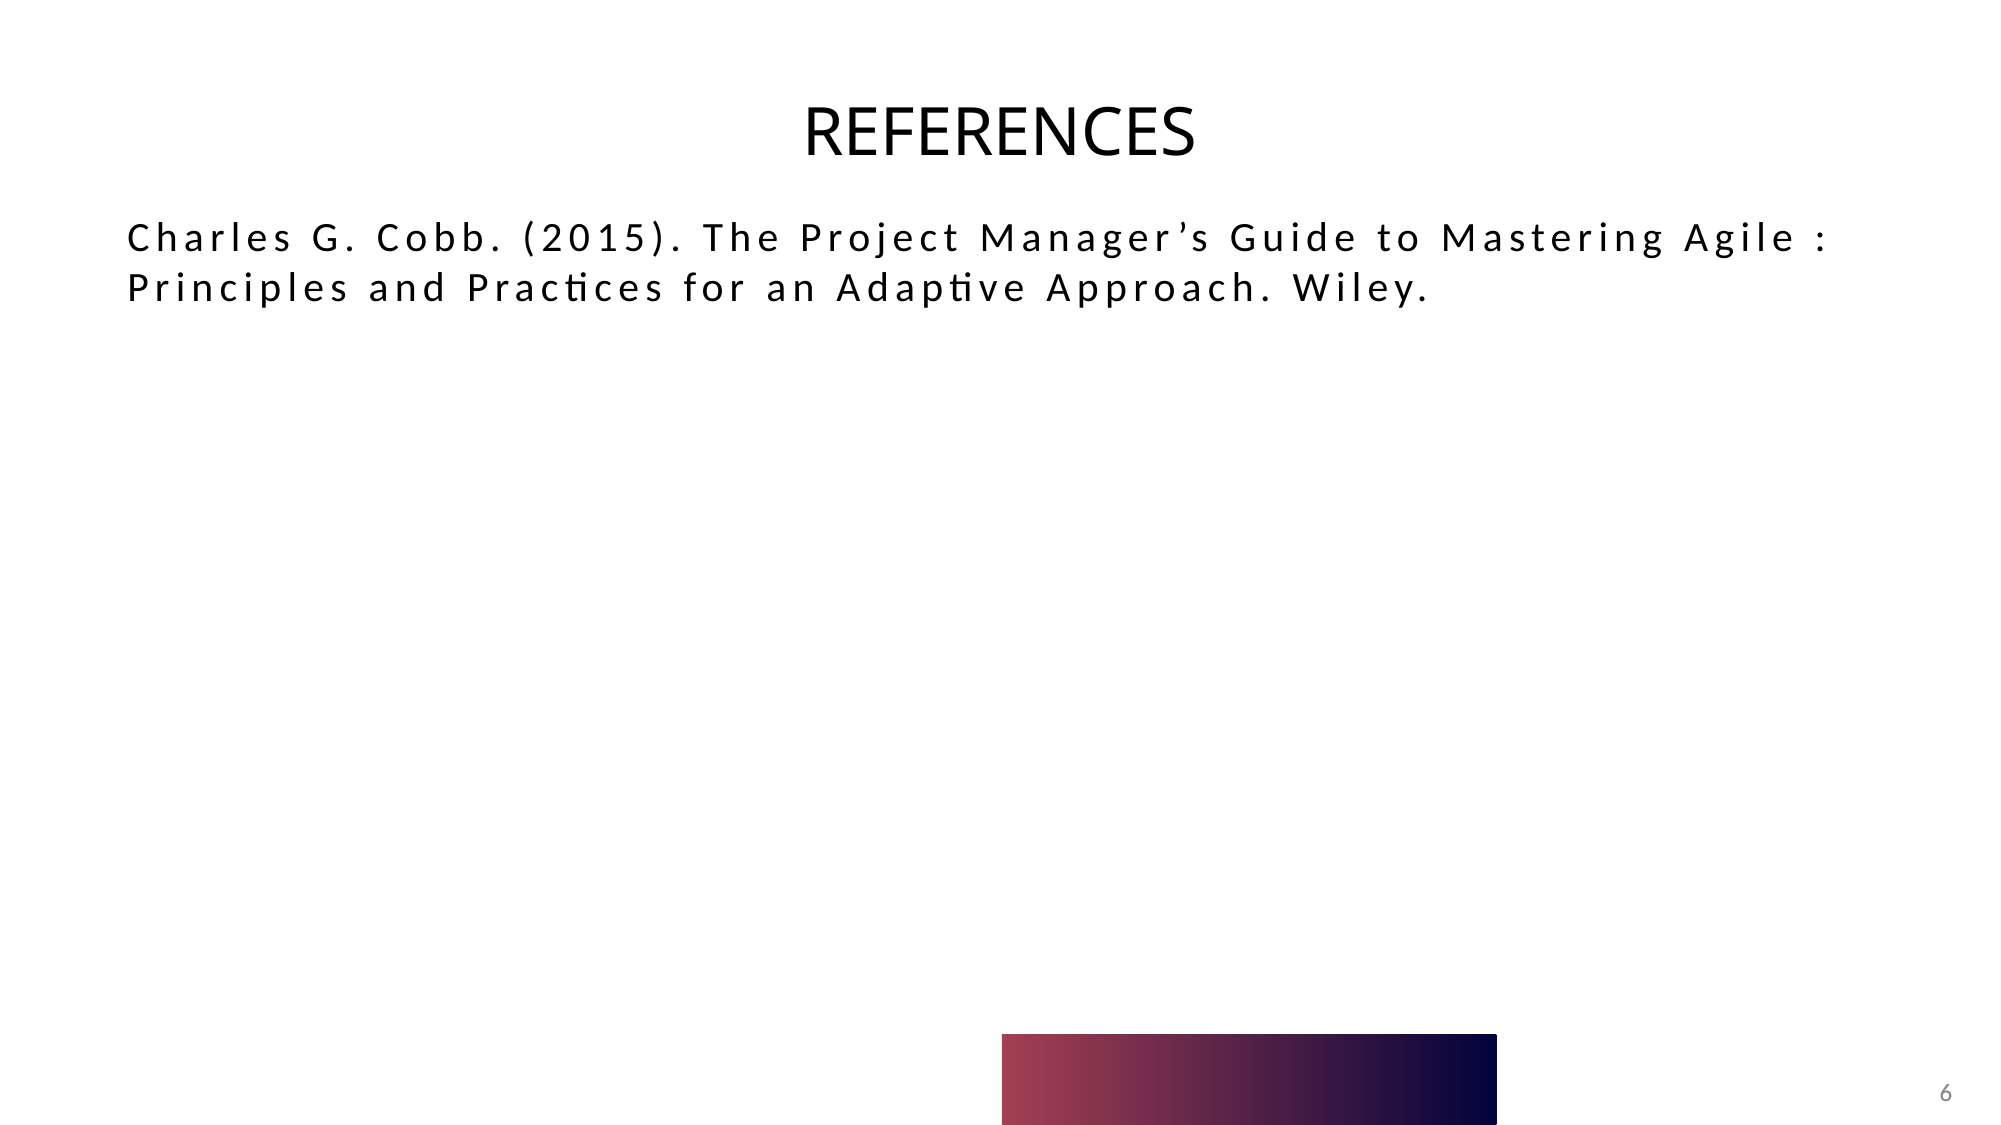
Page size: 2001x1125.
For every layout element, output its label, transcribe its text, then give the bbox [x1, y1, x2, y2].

list Charles G. Cobb. (2015). The Project Manager’s Guide to Mastering Agile : Principles and Practices for an Adaptive Approach. Wiley. [112, 201, 1888, 1022]
title References [516, 41, 1484, 187]
slide_number 6 [1894, 1061, 1968, 1121]
